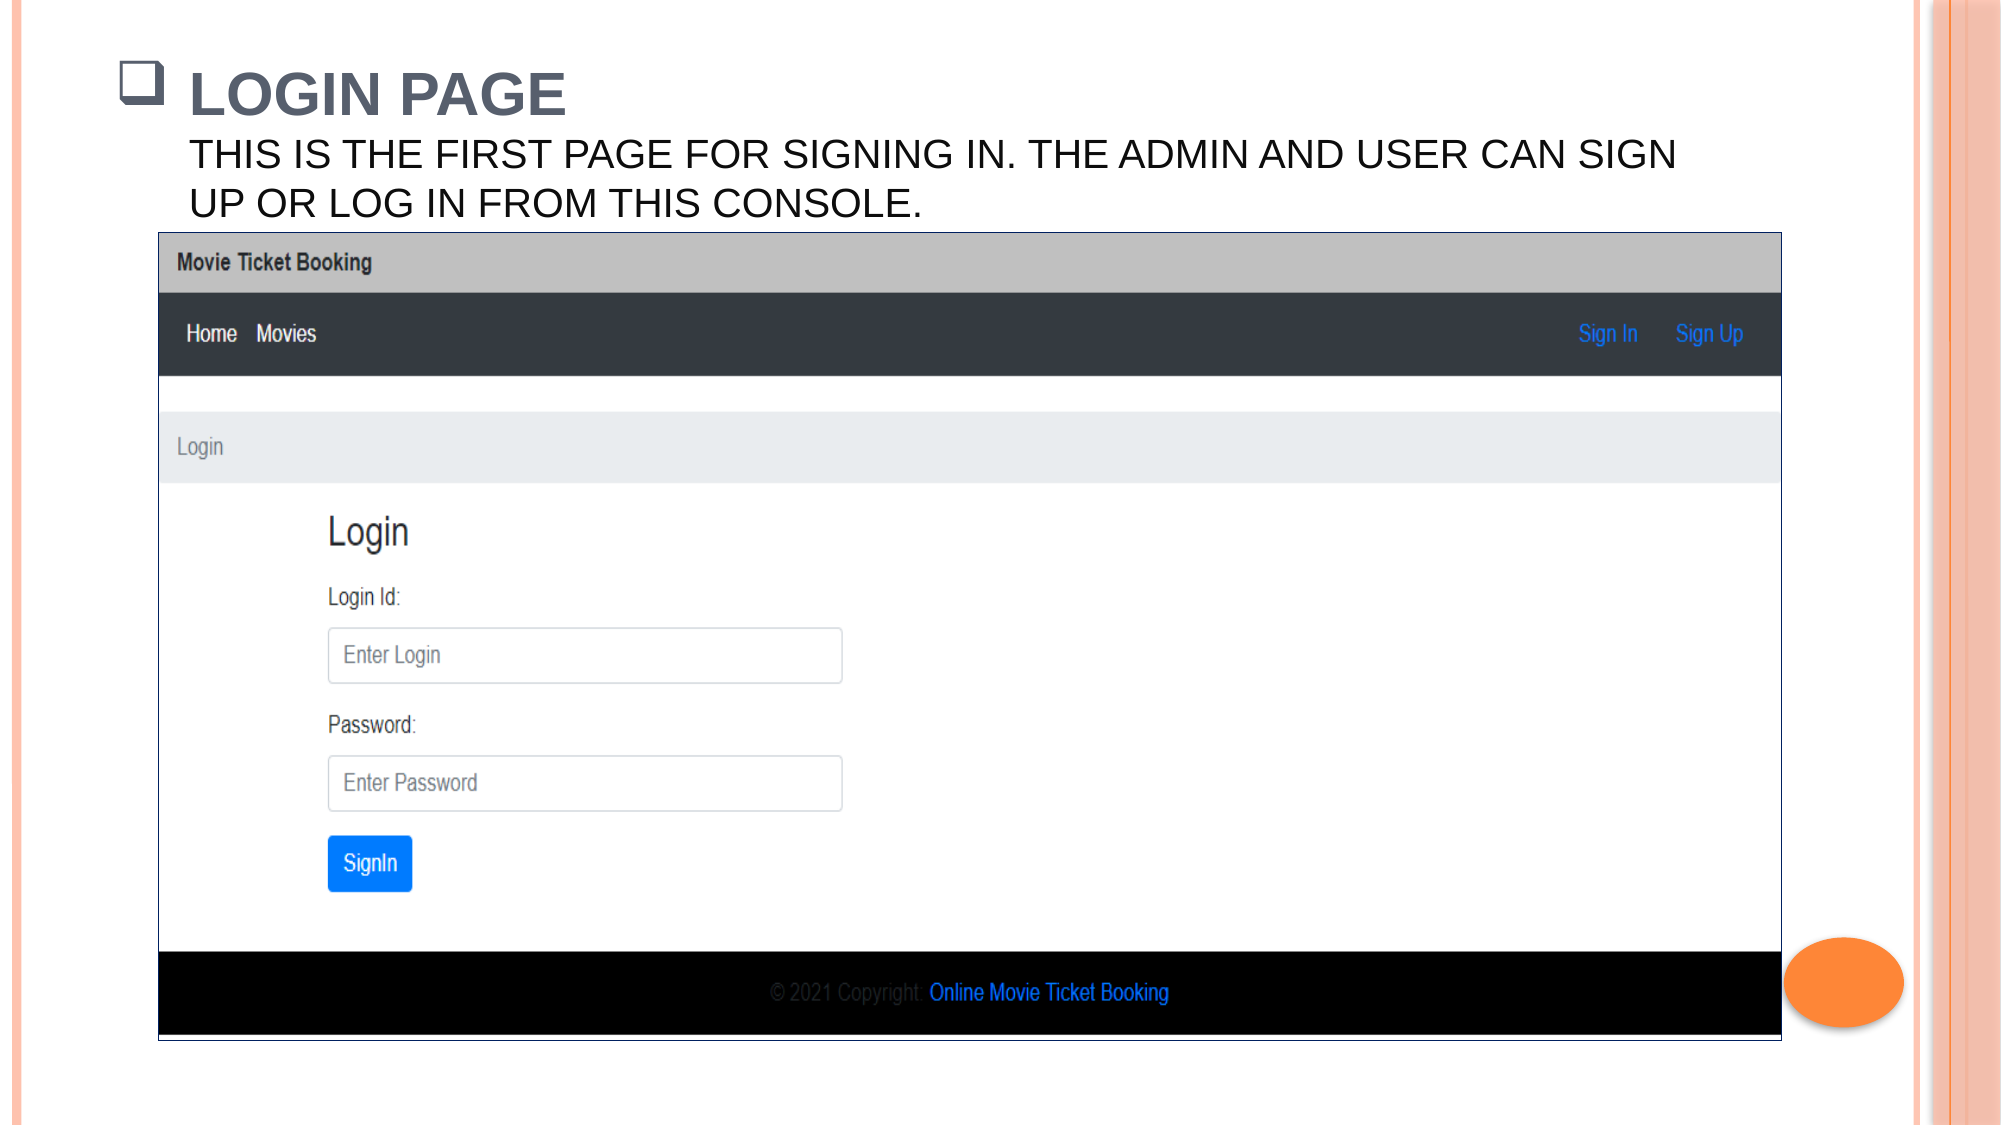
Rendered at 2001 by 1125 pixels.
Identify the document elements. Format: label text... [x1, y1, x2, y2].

title Login Page This is the first page for signing in. The Admin and User can sign up or log in from this console. [99, 45, 1734, 233]
picture [157, 232, 1782, 1042]
